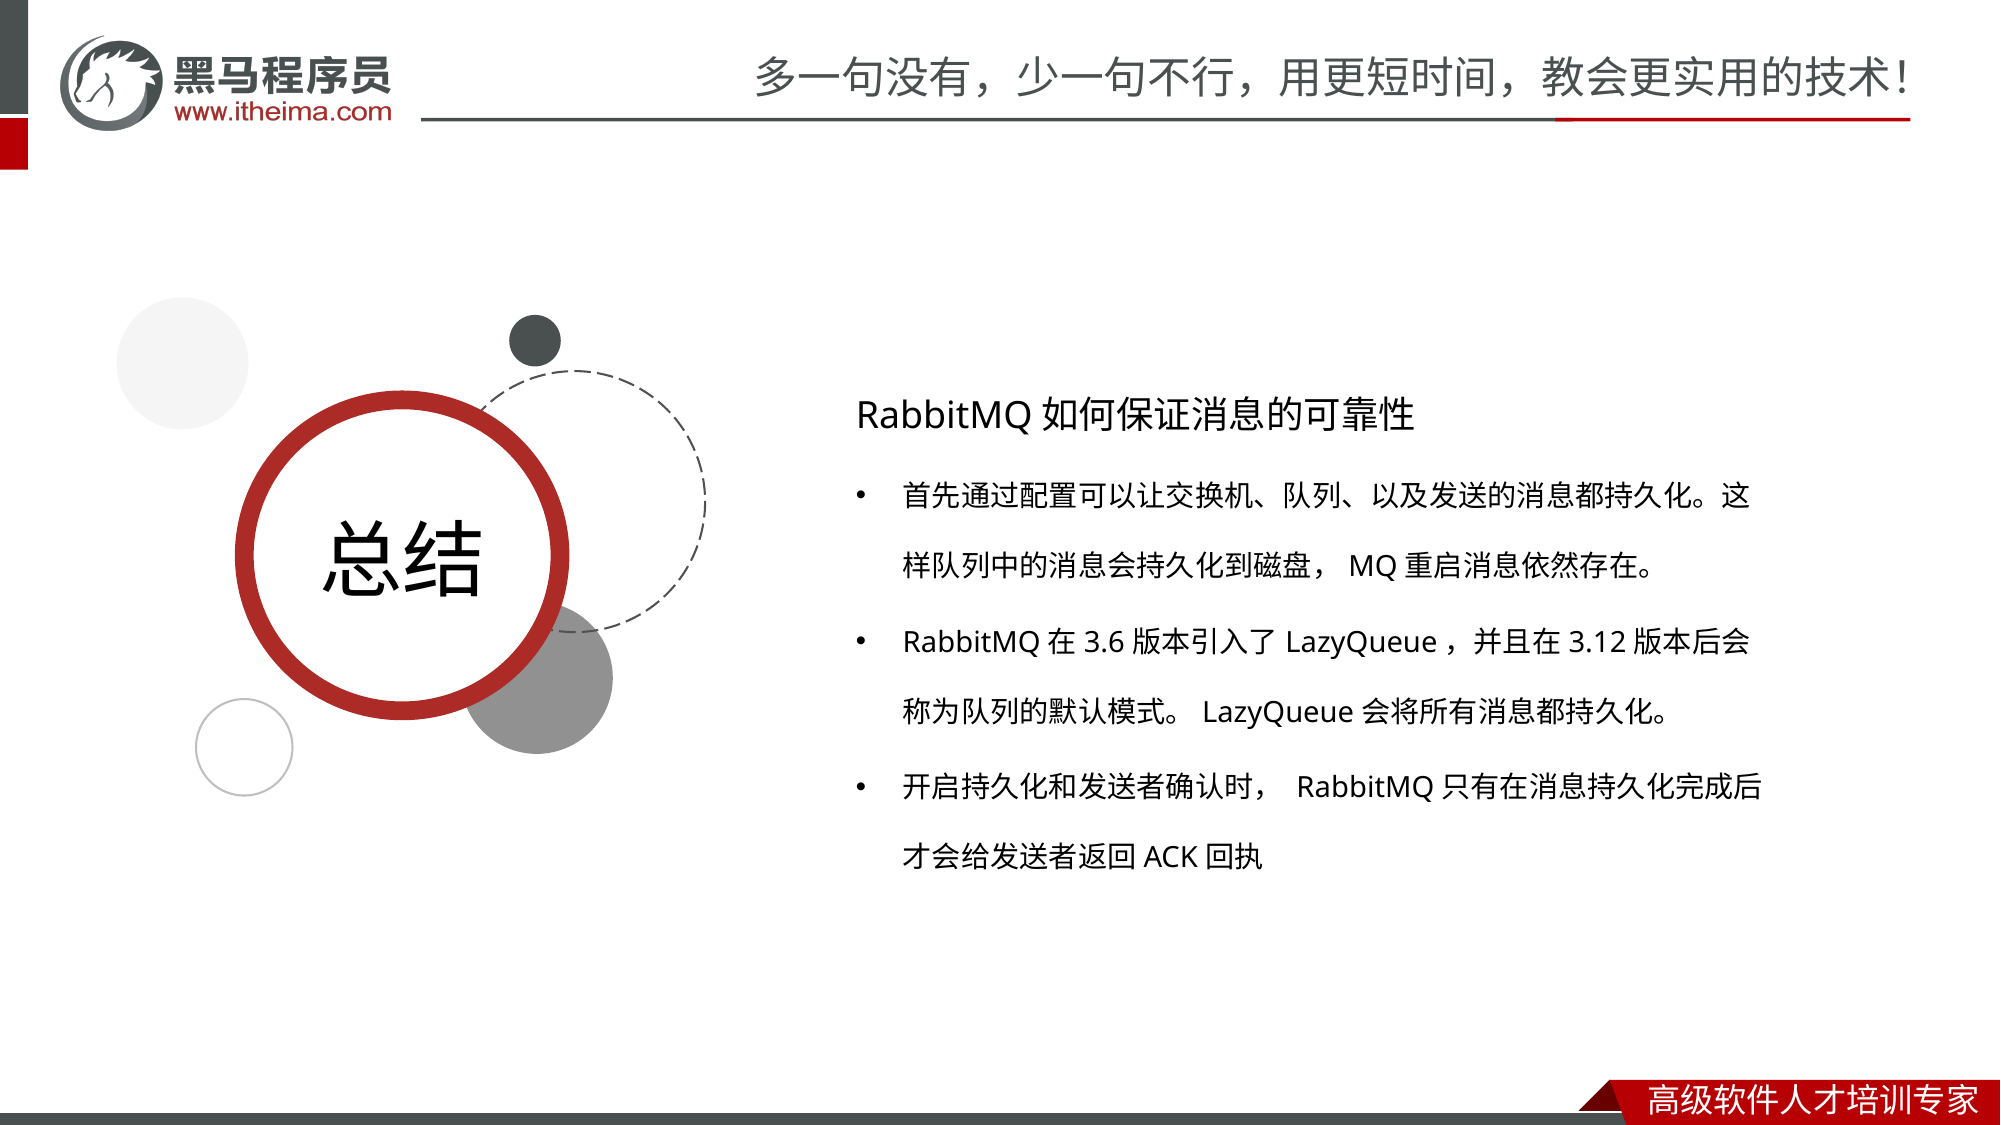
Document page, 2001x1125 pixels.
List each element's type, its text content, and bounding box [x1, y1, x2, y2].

list RabbitMQ如何保证消息的可靠性 首先通过配置可以让交换机、队列、以及发送的消息都持久化。这样队列中的消息会持久化到磁盘，MQ重启消息依然存在。 RabbitMQ在3.6版本引入了LazyQueue，并且在3.12版本后会称为队列的默认模式。LazyQueue会将所有消息都持久化。 开启持久化和发送者确认时， RabbitMQ只有在消息持久化完成后才会给发送者返回ACK回执 [841, 239, 1786, 980]
picture [14, 0, 453, 179]
